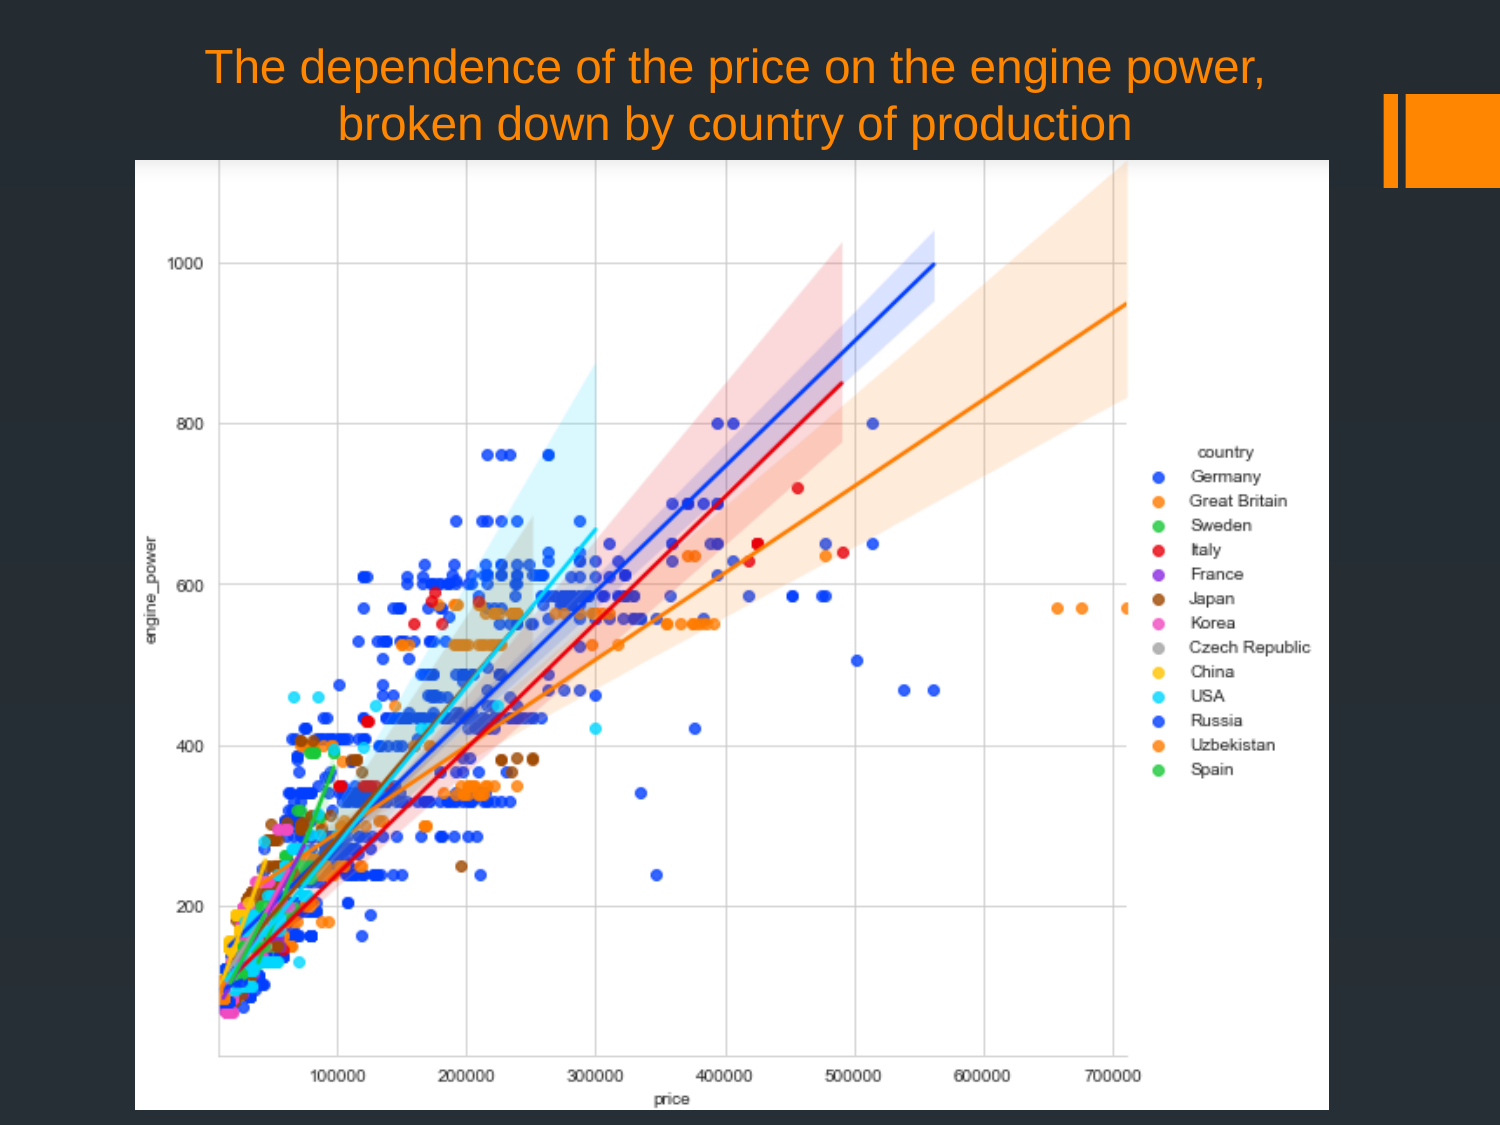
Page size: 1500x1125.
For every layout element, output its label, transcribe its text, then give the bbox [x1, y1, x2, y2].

picture [135, 160, 1330, 1111]
title The dependence of the price on the engine power, broken down by country of production [135, 27, 1336, 158]
